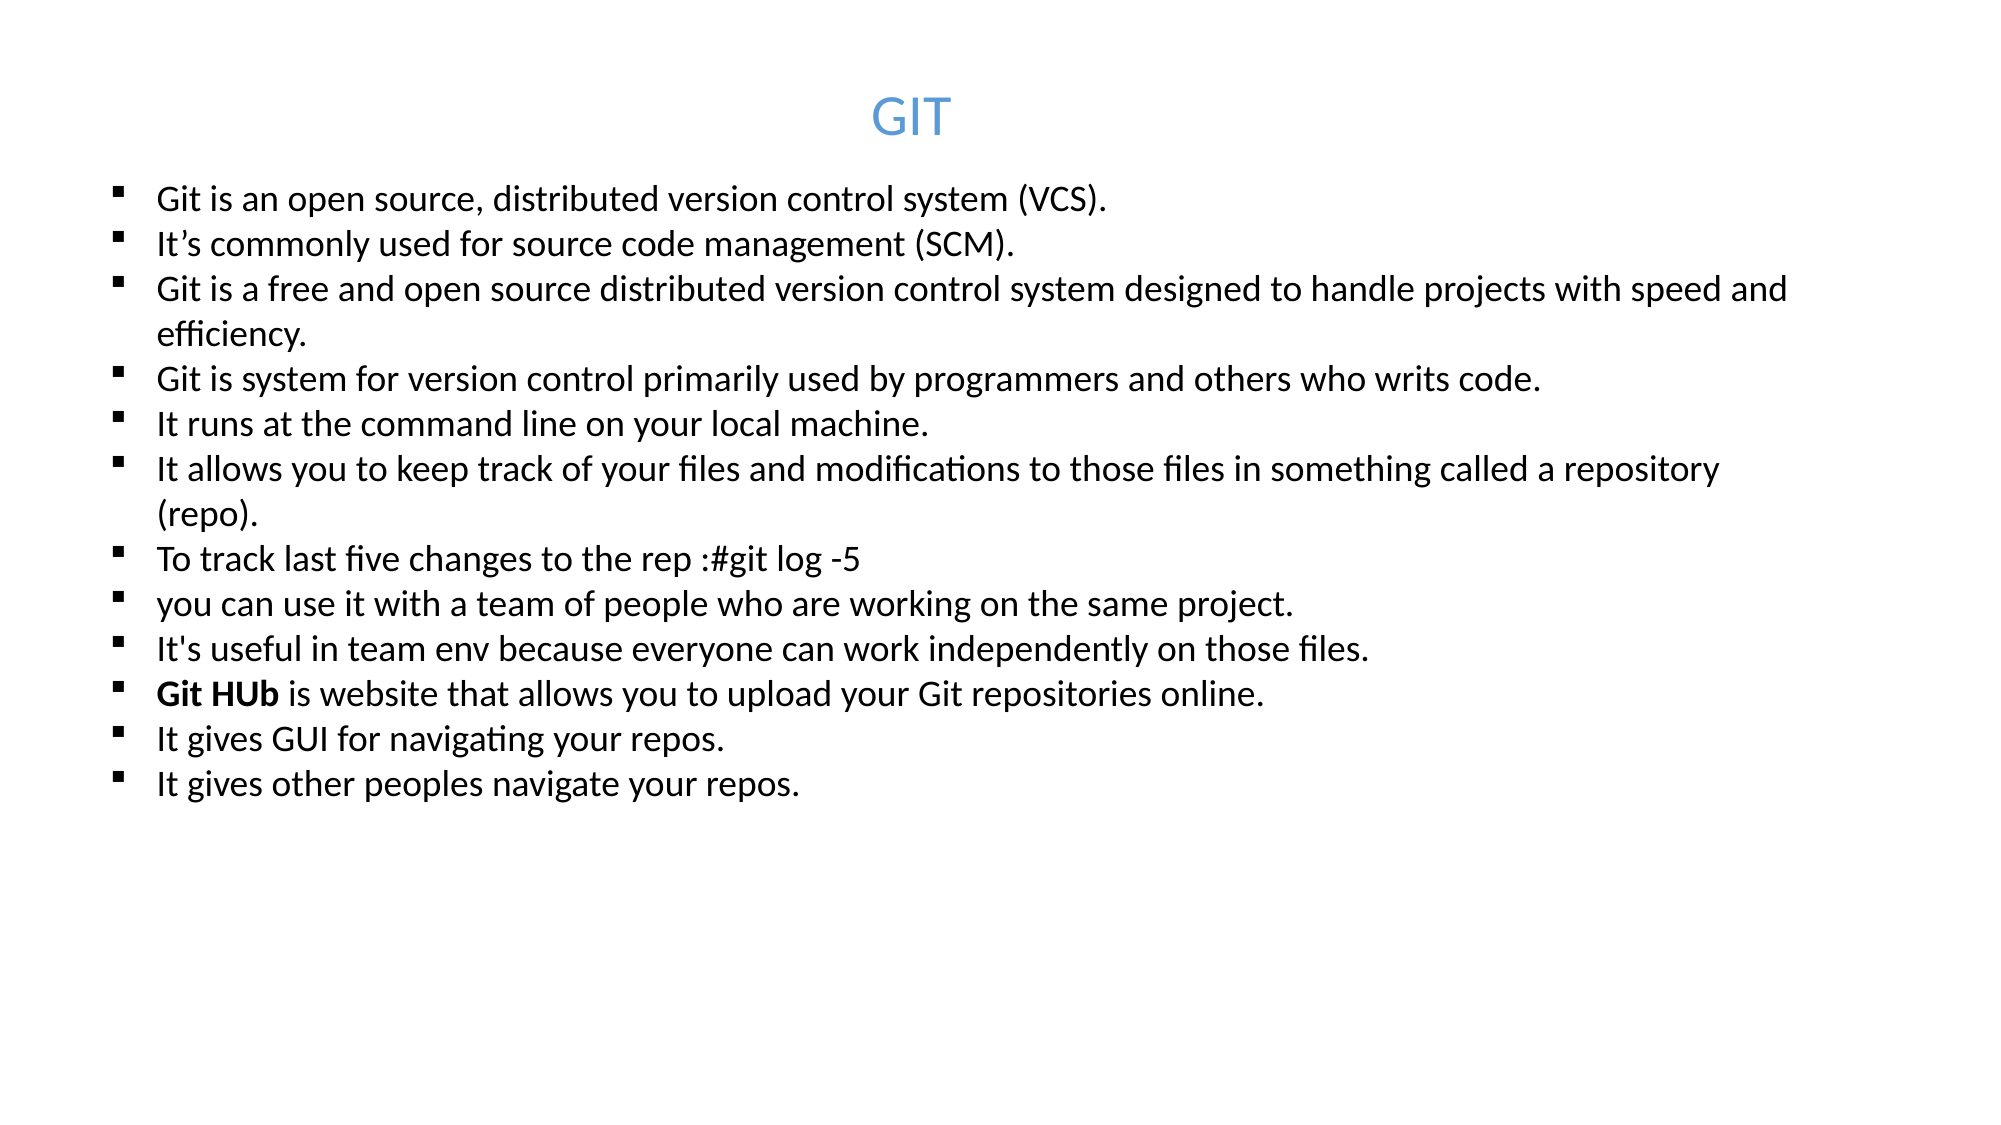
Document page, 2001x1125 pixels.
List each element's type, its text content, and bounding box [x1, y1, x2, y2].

text_box GIT [856, 69, 1072, 155]
text_box Git is an open source, distributed version control system (VCS). It’s commonly used for source code management (SCM). Git is a free and open source distributed version control system designed to handle projects with speed and efficiency. Git is system for version control primarily used by programmers and others who writs code. It runs at the command line on your local machine. It allows you to keep track of your files and modifications to those files in something called a repository (repo). To track last five changes to the rep :#git log -5 you can use it with a team of people who are working on the same project. It's useful in team env because everyone can work independently on those files. Git HUb is website that allows you to upload your Git repositories online. It gives GUI for navigating your repos. It gives other peoples navigate your repos. [95, 166, 1821, 857]
